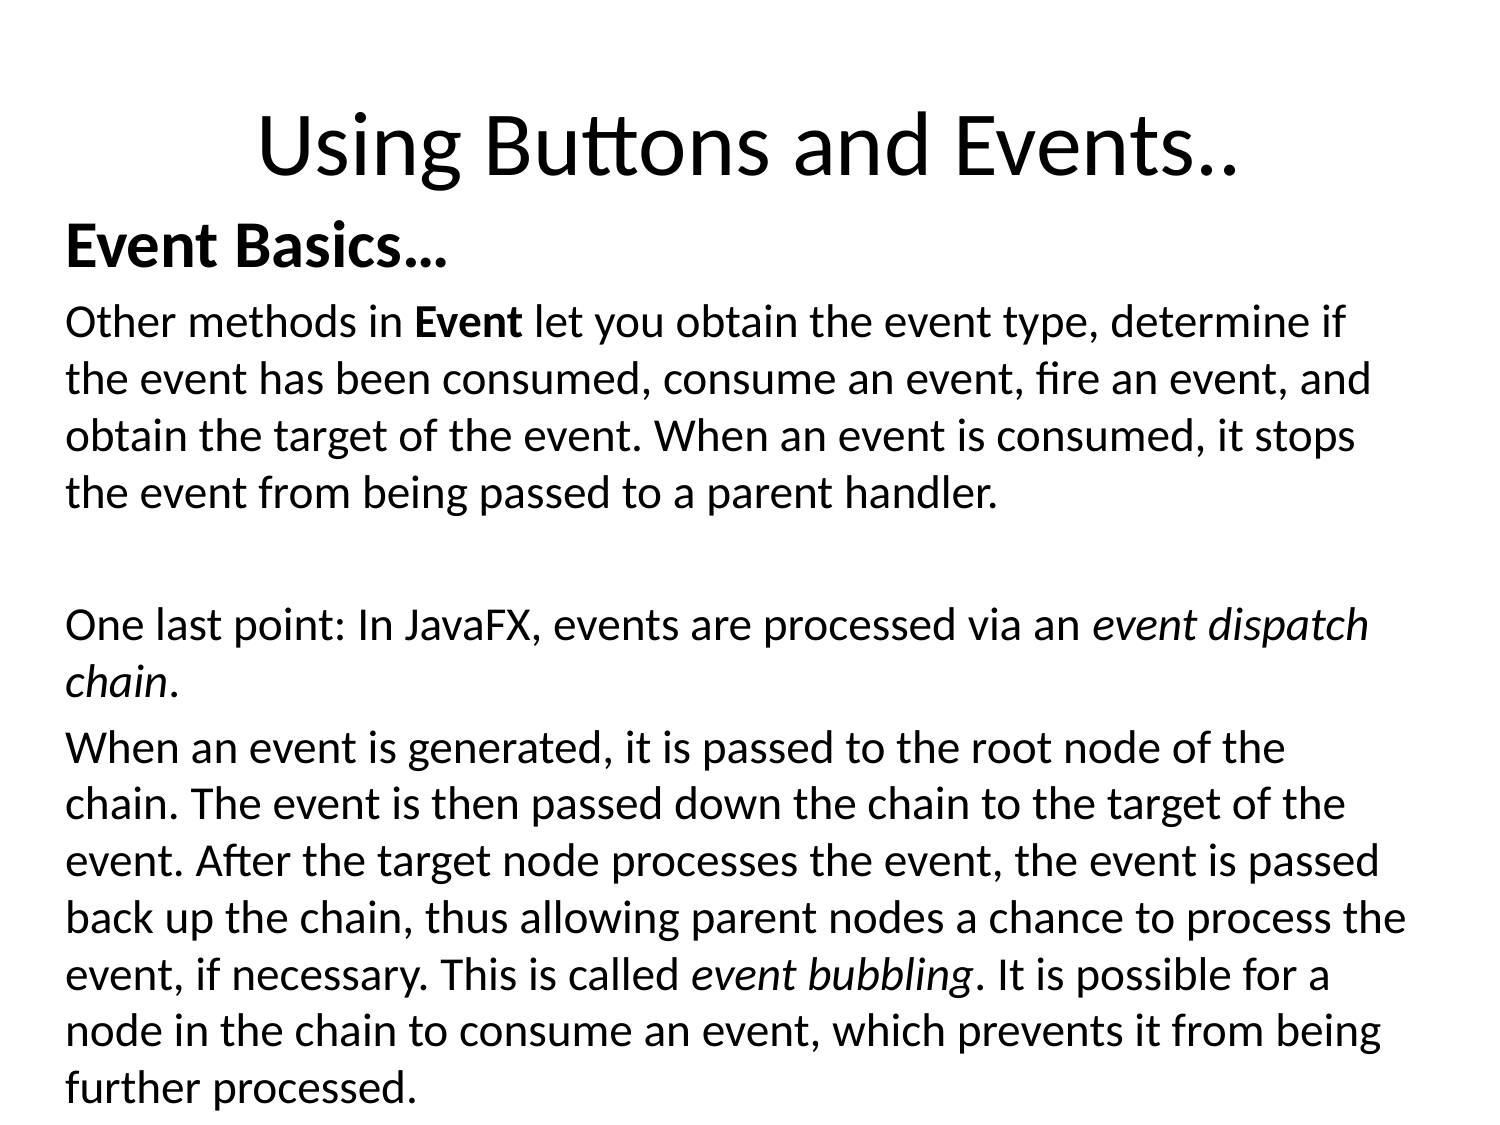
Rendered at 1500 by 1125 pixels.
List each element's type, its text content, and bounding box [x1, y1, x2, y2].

list Event Basics… Other methods in Event let you obtain the event type, determine if the event has been consumed, consume an event, fire an event, and obtain the target of the event. When an event is consumed, it stops the event from being passed to a parent handler. One last point: In JavaFX, events are processed via an event dispatch chain. When an event is generated, it is passed to the root node of the chain. The event is then passed down the chain to the target of the event. After the target node processes the event, the event is passed back up the chain, thus allowing parent nodes a chance to process the event, if necessary. This is called event bubbling. It is possible for a node in the chain to consume an event, which prevents it from being further processed. [50, 193, 1425, 1125]
title Using Buttons and Events.. [75, 45, 1425, 193]
